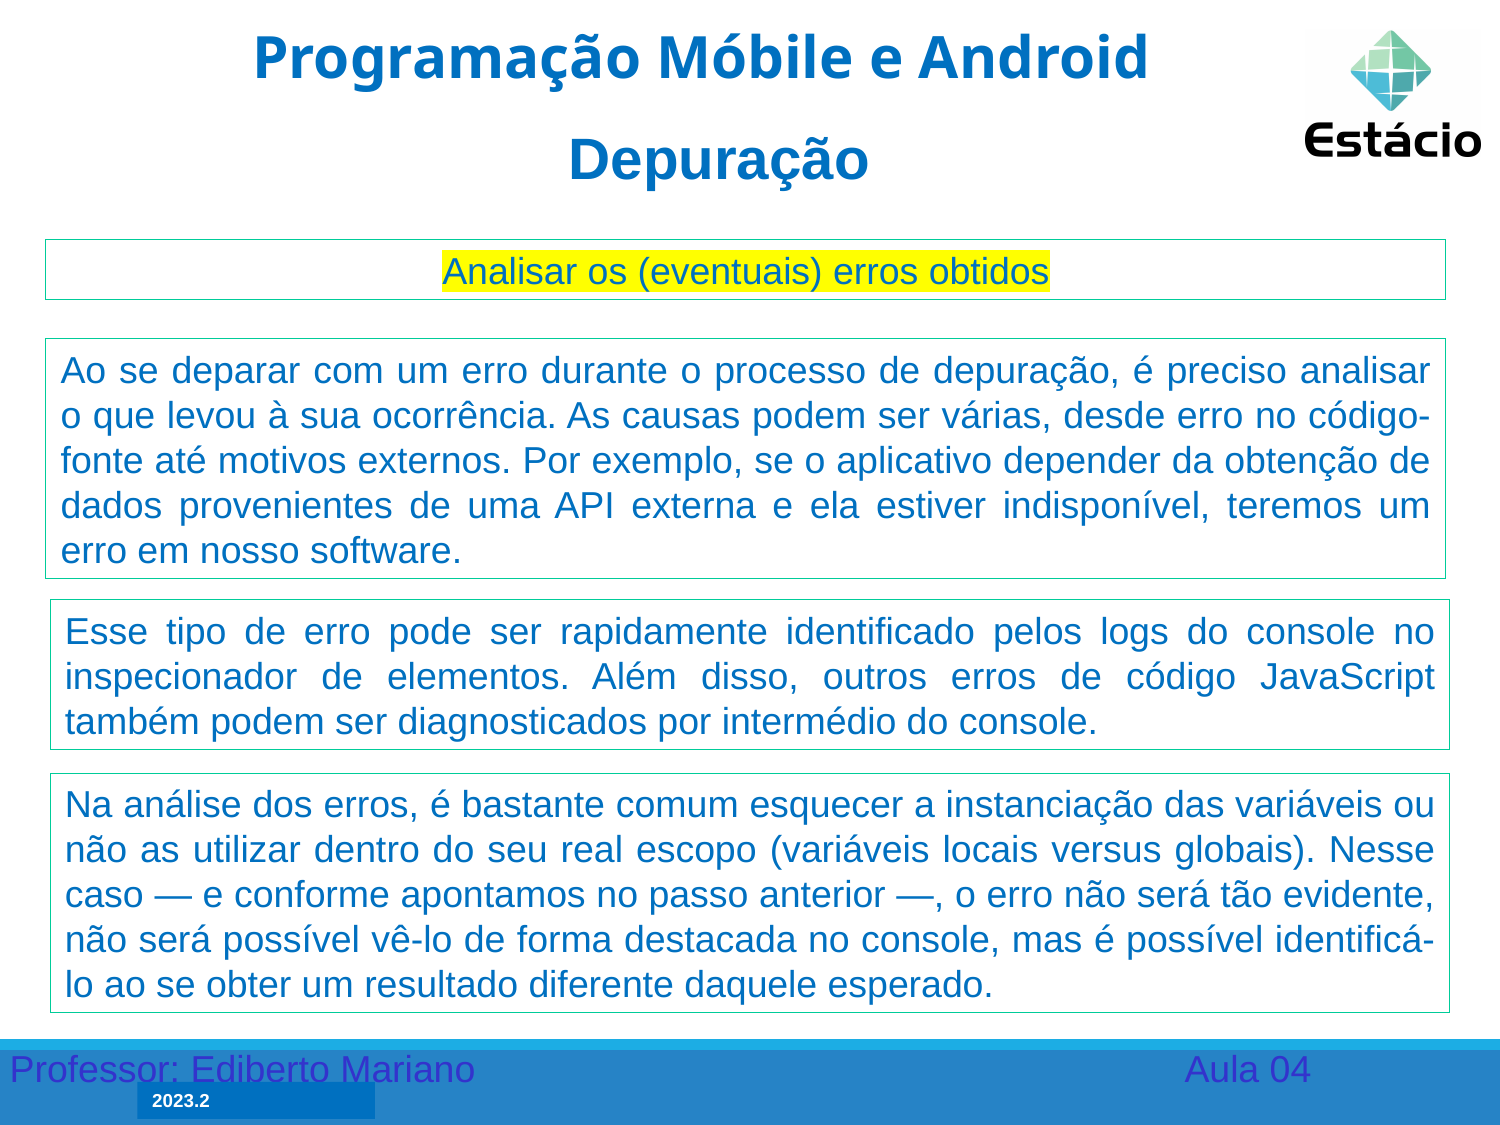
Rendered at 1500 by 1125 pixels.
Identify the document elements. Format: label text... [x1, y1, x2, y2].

text_box Depuração [554, 114, 886, 199]
text_box Analisar os (eventuais) erros obtidos [45, 239, 1446, 300]
picture [1305, 29, 1481, 157]
text_box Programação Móbile e Android [237, 12, 1165, 98]
text_box Na análise dos erros, é bastante comum esquecer a instanciação das variáveis ou não as utilizar dentro do seu real escopo (variáveis locais versus globais). Nesse caso — e conforme apontamos no passo anterior —, o erro não será tão evidente, não será possível vê-lo de forma destacada no console, mas é possível identificá-lo ao se obter um resultado diferente daquele esperado. [50, 773, 1450, 1013]
text_box Esse tipo de erro pode ser rapidamente identificado pelos logs do console no inspecionador de elementos. Além disso, outros erros de código JavaScript também podem ser diagnosticados por intermédio do console. [50, 599, 1450, 750]
text_box Ao se deparar com um erro durante o processo de depuração, é preciso analisar o que levou à sua ocorrência. As causas podem ser várias, desde erro no código-fonte até motivos externos. Por exemplo, se o aplicativo depender da obtenção de dados provenientes de uma API externa e ela estiver indisponível, teremos um erro em nosso software. [45, 338, 1446, 579]
